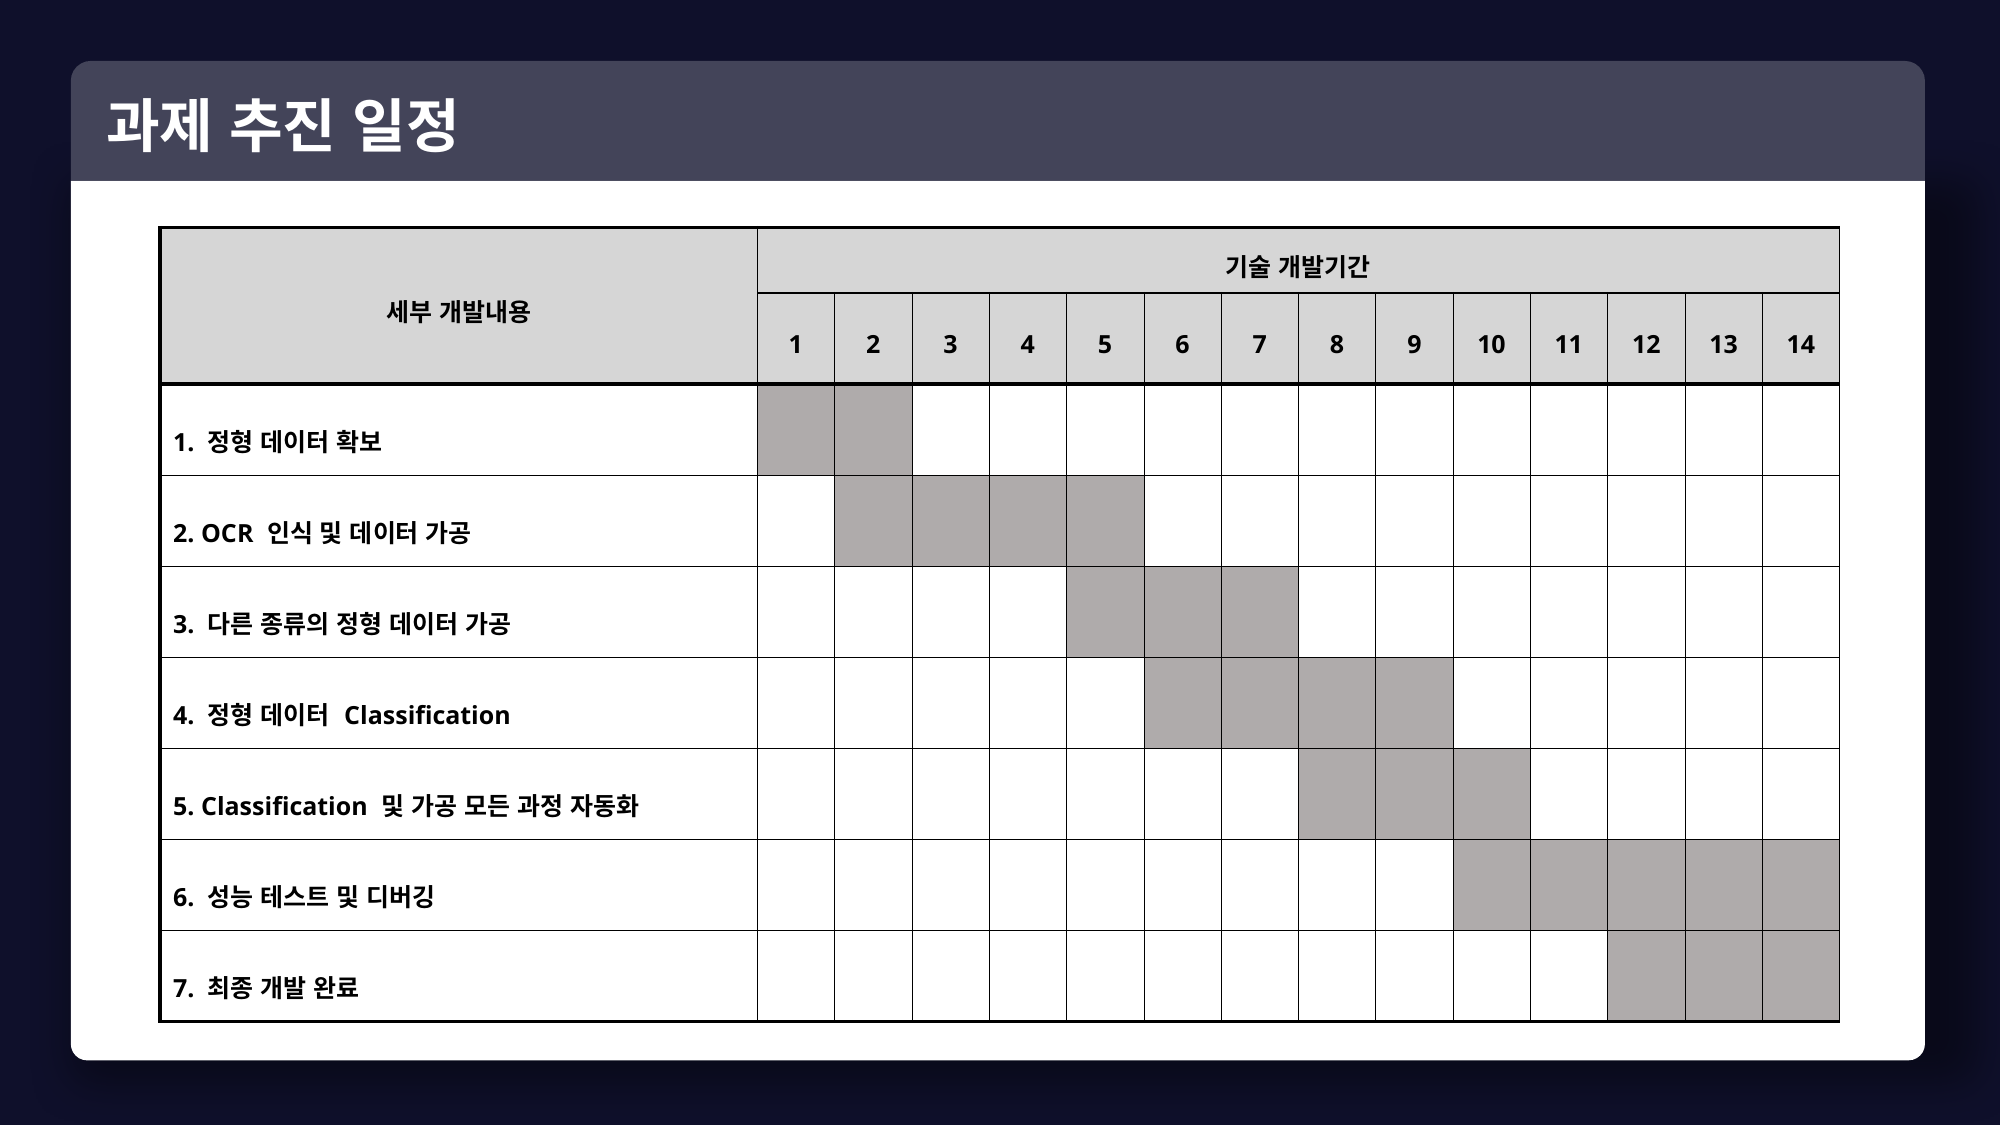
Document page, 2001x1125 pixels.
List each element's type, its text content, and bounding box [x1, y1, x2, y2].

table_cell 10 [1454, 294, 1530, 382]
table_cell [758, 567, 834, 657]
table_cell [913, 749, 989, 839]
table_cell [990, 840, 1066, 930]
table_cell [1299, 749, 1375, 839]
table_cell [1145, 476, 1221, 566]
table_header 기술 개발기간 [758, 229, 1839, 292]
table_cell [1454, 567, 1530, 657]
table_cell [1222, 931, 1298, 1020]
table_cell 4 [990, 294, 1066, 382]
table_cell [1222, 567, 1298, 657]
table_cell [1454, 840, 1530, 930]
table_cell [1145, 386, 1221, 475]
table_cell [758, 386, 834, 475]
table_cell [1531, 386, 1607, 475]
table_cell [1222, 658, 1298, 748]
table_cell 5. Classification 및 가공 모든 과정 자동화 [162, 749, 757, 839]
table_cell [1531, 658, 1607, 748]
table_cell [1067, 749, 1144, 839]
table_cell [1299, 931, 1375, 1020]
table_cell [1376, 476, 1453, 566]
table_cell [835, 386, 912, 475]
table_cell 13 [1686, 294, 1762, 382]
table_cell 3. 다른 종류의 정형 데이터 가공 [162, 567, 757, 657]
table_cell [1067, 840, 1144, 930]
table_cell [1531, 567, 1607, 657]
table_cell [1145, 840, 1221, 930]
table_cell [990, 749, 1066, 839]
table_cell [1763, 386, 1839, 475]
table_cell [1145, 749, 1221, 839]
table_cell [1145, 931, 1221, 1020]
table_cell [1608, 476, 1685, 566]
table_cell [1763, 749, 1839, 839]
table_cell [913, 840, 989, 930]
table_cell [913, 386, 989, 475]
table_cell [1454, 386, 1530, 475]
table_cell [990, 931, 1066, 1020]
table_cell [1763, 658, 1839, 748]
table_cell [1145, 567, 1221, 657]
table_cell [1608, 840, 1685, 930]
table_cell [1222, 840, 1298, 930]
table_cell [1067, 476, 1144, 566]
table_cell [1299, 658, 1375, 748]
table_cell 6 [1145, 294, 1221, 382]
table_cell [913, 658, 989, 748]
table_cell [990, 658, 1066, 748]
table_cell [1608, 749, 1685, 839]
table_cell [758, 931, 834, 1020]
table_cell [1686, 931, 1762, 1020]
table_cell 5 [1067, 294, 1144, 382]
table_cell [1222, 386, 1298, 475]
table_cell [1763, 840, 1839, 930]
table_cell [1531, 931, 1607, 1020]
table_cell [758, 658, 834, 748]
table_cell [1222, 749, 1298, 839]
table_cell [990, 567, 1066, 657]
table_cell [835, 749, 912, 839]
table_cell [1145, 658, 1221, 748]
table_cell [1608, 386, 1685, 475]
table_cell 6. 성능 테스트 및 디버깅 [162, 840, 757, 930]
table_cell [1299, 840, 1375, 930]
table_cell [1454, 476, 1530, 566]
table_cell [758, 749, 834, 839]
table_cell [1299, 386, 1375, 475]
text_box 과제 추진 일정 [69, 59, 1926, 182]
table_cell [758, 476, 834, 566]
table_cell [835, 658, 912, 748]
table_cell [990, 476, 1066, 566]
table_cell [1531, 476, 1607, 566]
table_cell 8 [1299, 294, 1375, 382]
table_cell [1454, 749, 1530, 839]
table_cell [1376, 567, 1453, 657]
table_cell [1454, 931, 1530, 1020]
table_cell [1608, 567, 1685, 657]
table_cell [913, 931, 989, 1020]
table_cell [1686, 840, 1762, 930]
text_box [69, 182, 1926, 1062]
table_cell [1376, 840, 1453, 930]
table_cell [1531, 749, 1607, 839]
table_cell [1763, 567, 1839, 657]
table_cell [1763, 476, 1839, 566]
table_cell [835, 567, 912, 657]
table_cell [1454, 658, 1530, 748]
table_cell [1376, 658, 1453, 748]
table_cell 7. 최종 개발 완료 [162, 931, 757, 1020]
table_cell [1299, 476, 1375, 566]
table_cell [1067, 931, 1144, 1020]
table_cell [1686, 658, 1762, 748]
table_cell 14 [1763, 294, 1839, 382]
table_cell [1763, 931, 1839, 1020]
table_cell [913, 476, 989, 566]
table_cell [1686, 386, 1762, 475]
table_cell [758, 840, 834, 930]
table_cell [835, 476, 912, 566]
table_cell [835, 840, 912, 930]
table_cell 12 [1608, 294, 1685, 382]
table_cell 2 [835, 294, 912, 382]
table_cell [1608, 931, 1685, 1020]
table_cell [1222, 476, 1298, 566]
table_cell [1686, 567, 1762, 657]
table_cell 2. OCR 인식 및 데이터 가공 [162, 476, 757, 566]
table_cell 11 [1531, 294, 1607, 382]
table_cell [835, 931, 912, 1020]
table_cell [1376, 931, 1453, 1020]
table_cell [1686, 749, 1762, 839]
table_cell 1 [758, 294, 834, 382]
table_cell [1299, 567, 1375, 657]
table_cell [990, 386, 1066, 475]
table_cell [1376, 386, 1453, 475]
table_cell 3 [913, 294, 989, 382]
table_cell [1376, 749, 1453, 839]
table_cell [1608, 658, 1685, 748]
table_cell [1067, 658, 1144, 748]
table_cell 4. 정형 데이터 Classification [162, 658, 757, 748]
table_cell [1067, 386, 1144, 475]
table_cell [1531, 840, 1607, 930]
table_header 세부 개발내용 [162, 229, 757, 382]
table_cell [1067, 567, 1144, 657]
table_cell 1. 정형 데이터 확보 [162, 386, 757, 475]
table_cell [913, 567, 989, 657]
table_cell 9 [1376, 294, 1453, 382]
table_cell 7 [1222, 294, 1298, 382]
table_cell [1686, 476, 1762, 566]
